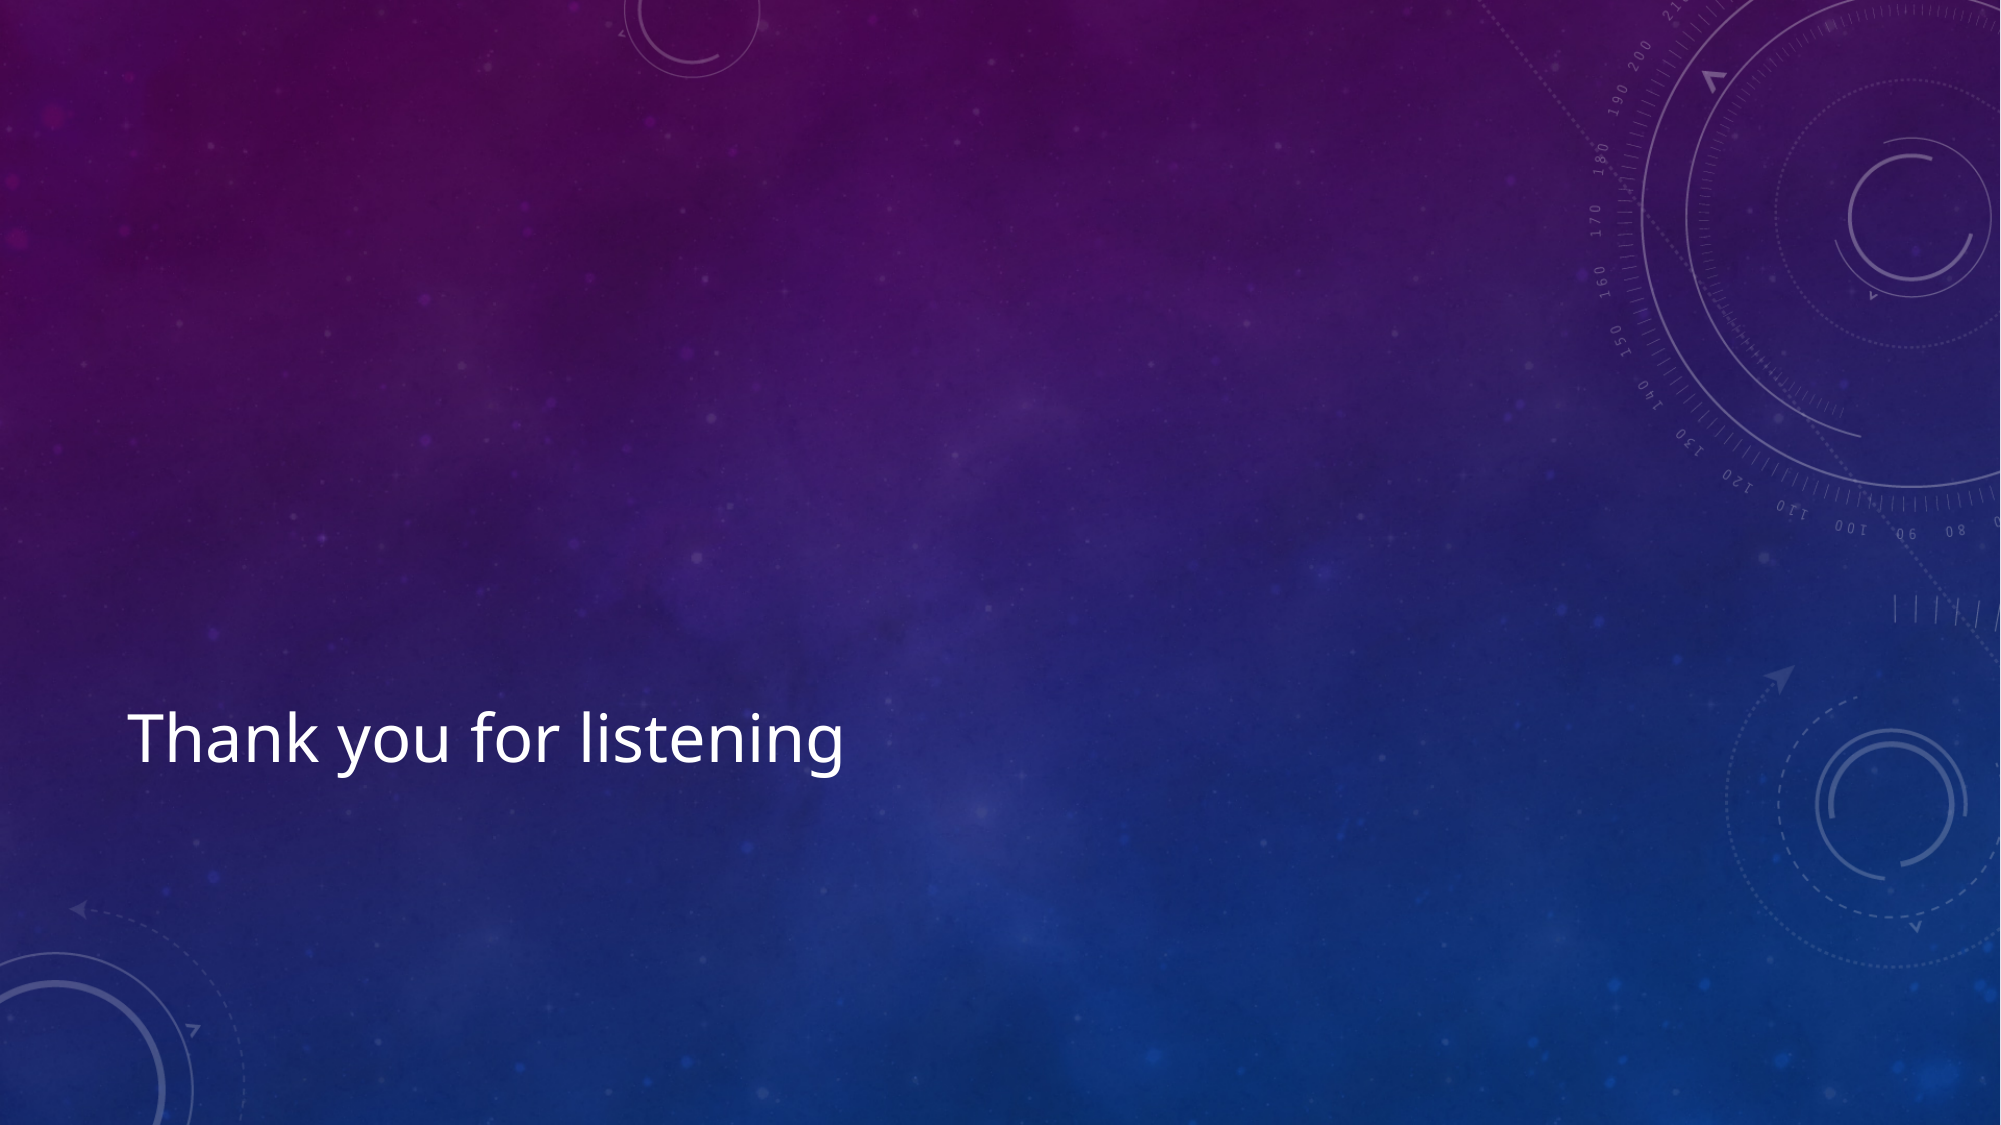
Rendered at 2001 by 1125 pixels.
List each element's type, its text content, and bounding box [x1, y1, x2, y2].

picture [0, 0, 2001, 1125]
title Thank you for listening [112, 542, 1775, 784]
